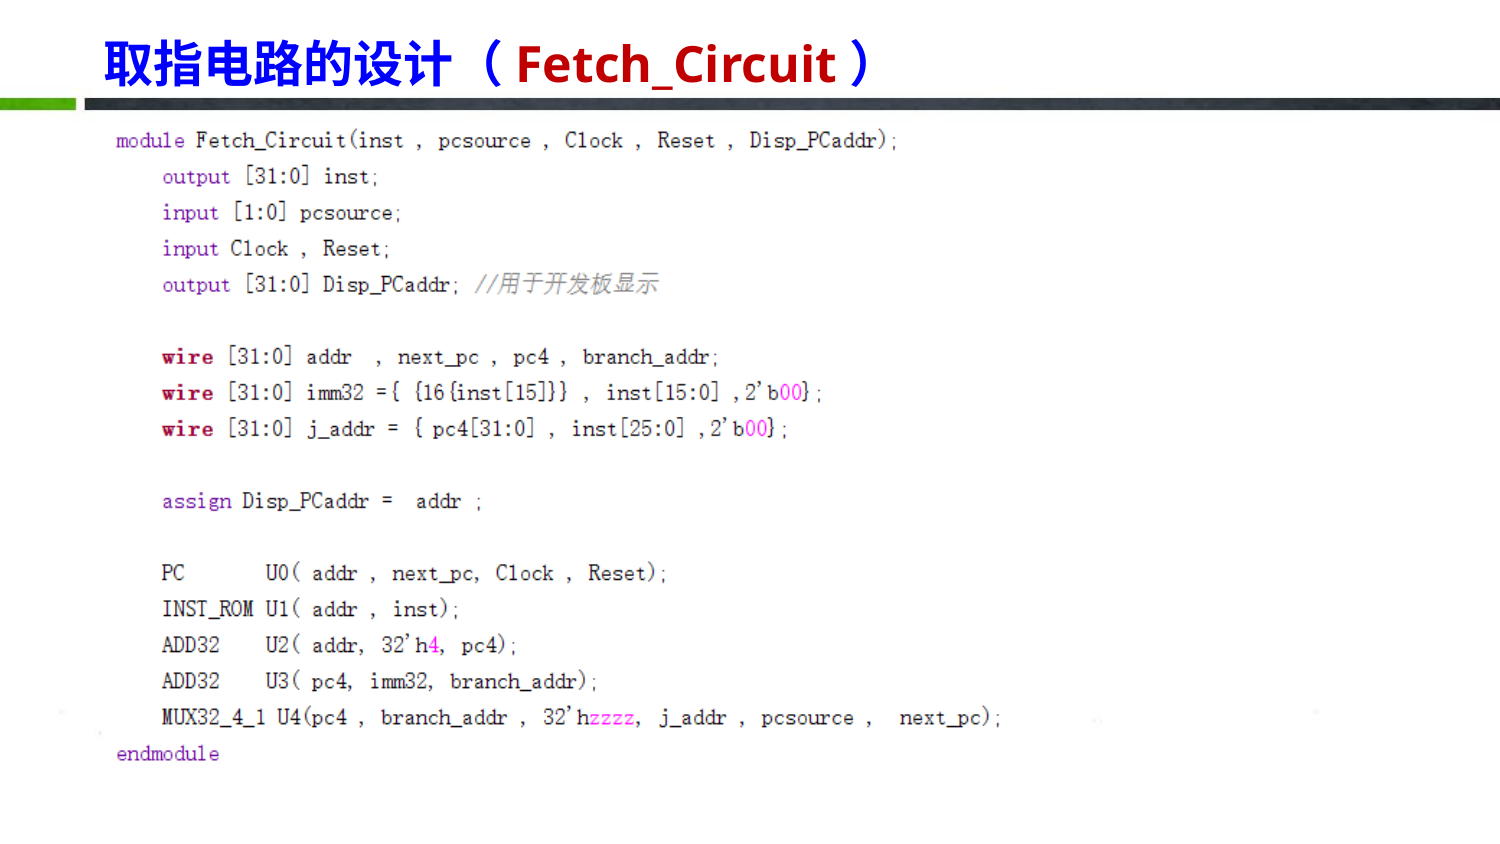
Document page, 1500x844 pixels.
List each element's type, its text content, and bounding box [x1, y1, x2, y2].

picture [0, 0, 1500, 844]
text_box 取指电路的设计（Fetch_Circuit） [88, 20, 1452, 105]
